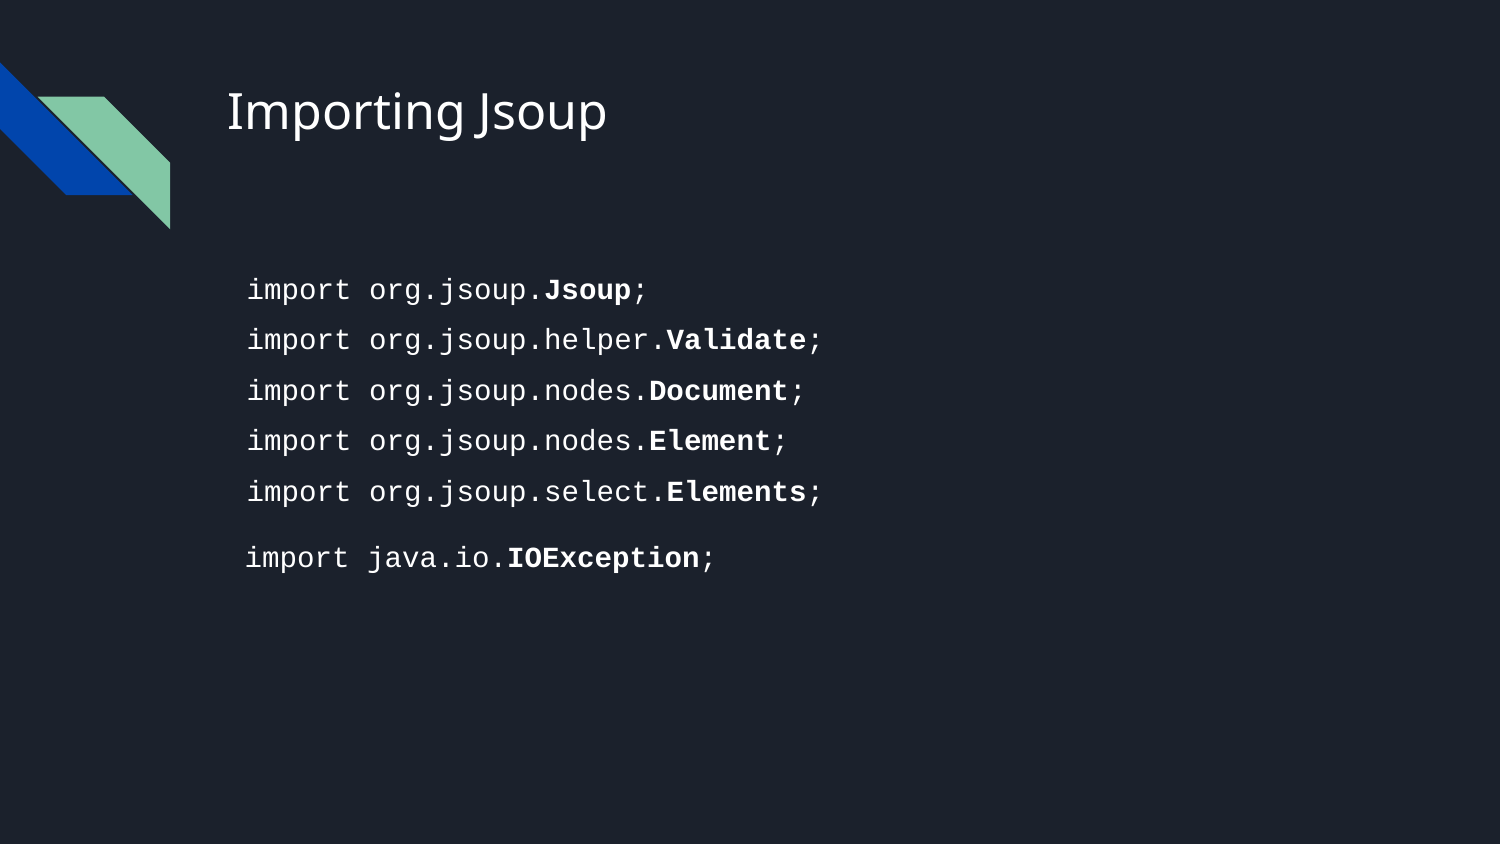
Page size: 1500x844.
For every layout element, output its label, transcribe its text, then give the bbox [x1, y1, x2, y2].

list import org.jsoup.Jsoup; import org.jsoup.helper.Validate; import org.jsoup.nodes.Document; import org.jsoup.nodes.Element; import org.jsoup.select.Elements; import java.io.IOException; [212, 257, 1368, 735]
title Importing Jsoup [212, 64, 1368, 215]
